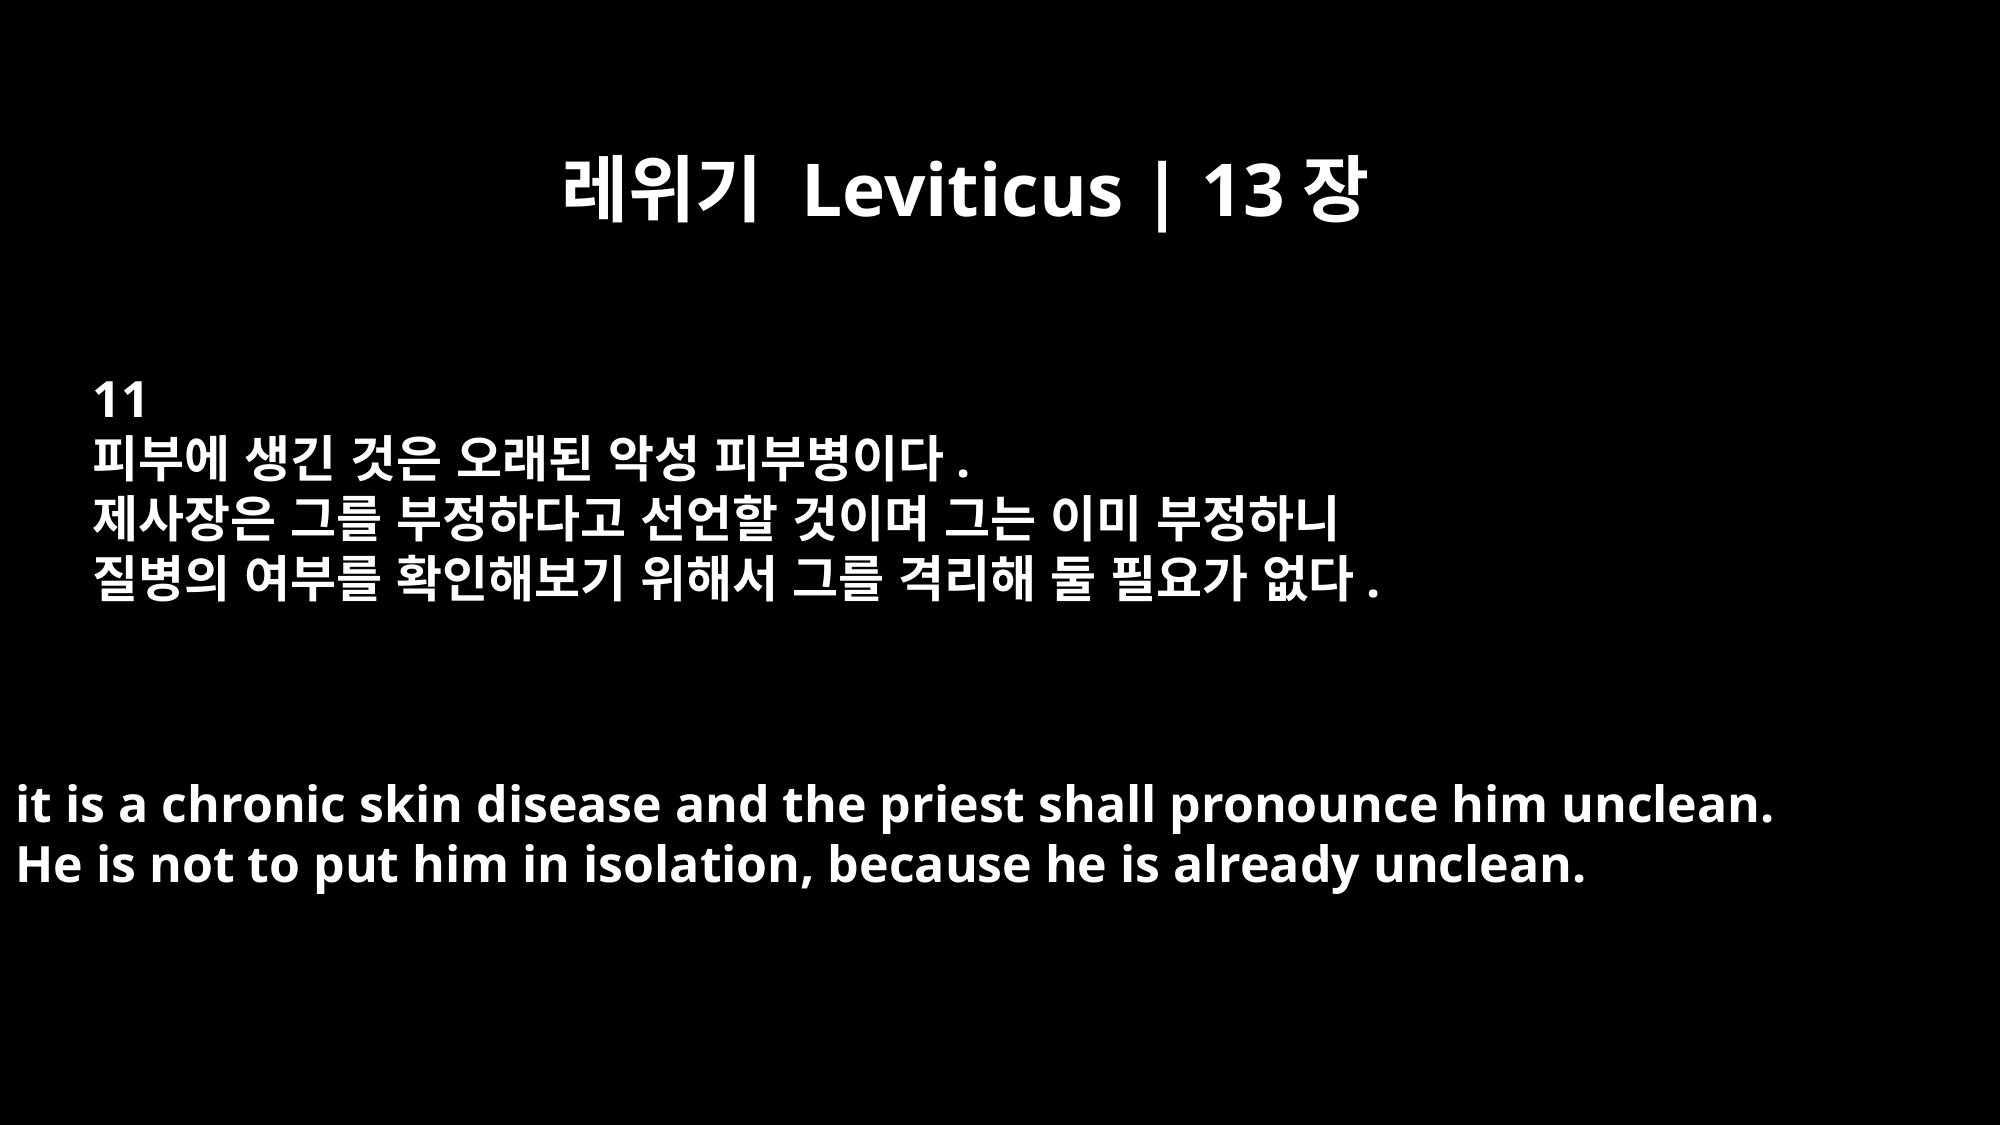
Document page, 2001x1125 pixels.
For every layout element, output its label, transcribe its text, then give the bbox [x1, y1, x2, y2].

text_box 11 피부에 생긴 것은 오래된 악성 피부병이다. 제사장은 그를 부정하다고 선언할 것이며 그는 이미 부정하니 질병의 여부를 확인해보기 위해서 그를 격리해 둘 필요가 없다. [78, 359, 1397, 615]
text_box it is a chronic skin disease and the priest shall pronounce him unclean. He is not to put him in isolation, because he is already unclean. [0, 764, 1790, 900]
text_box 레위기 Leviticus | 13장 [546, 136, 1386, 239]
